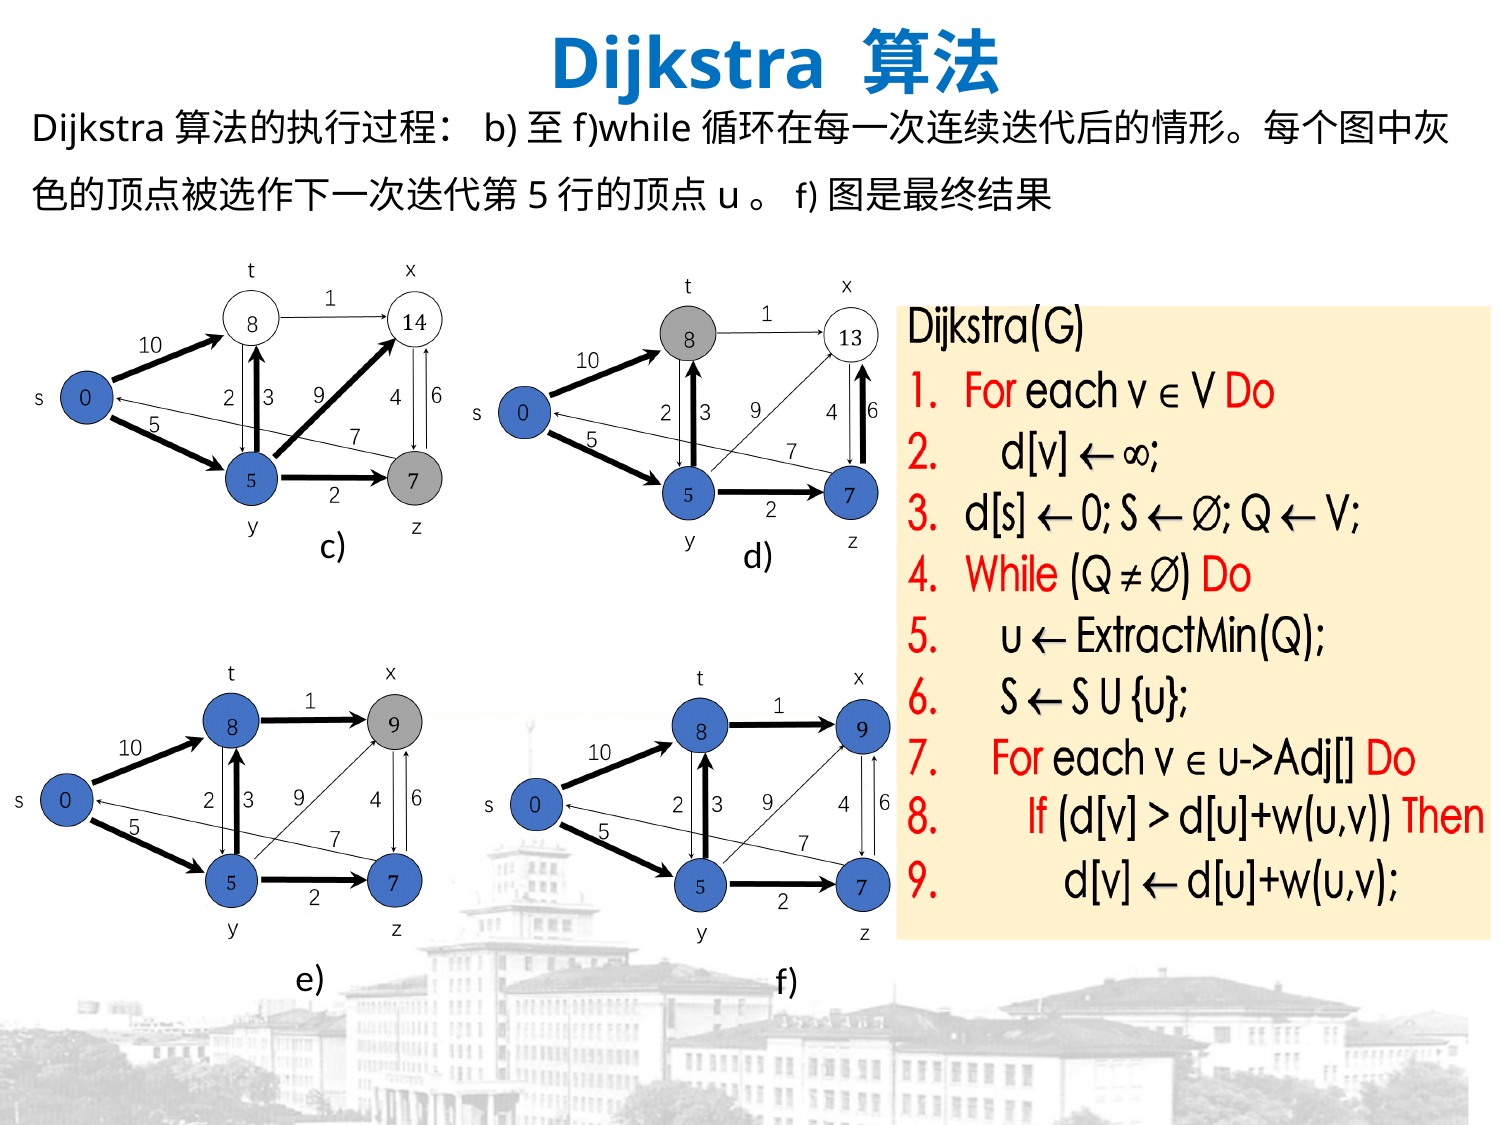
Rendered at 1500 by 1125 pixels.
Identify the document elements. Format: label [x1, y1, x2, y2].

text_box [470, 655, 904, 1011]
picture [896, 300, 1491, 940]
picture [458, 263, 892, 567]
text_box [0, 650, 436, 1008]
text_box [0, 1, 1500, 1125]
picture [20, 247, 456, 553]
